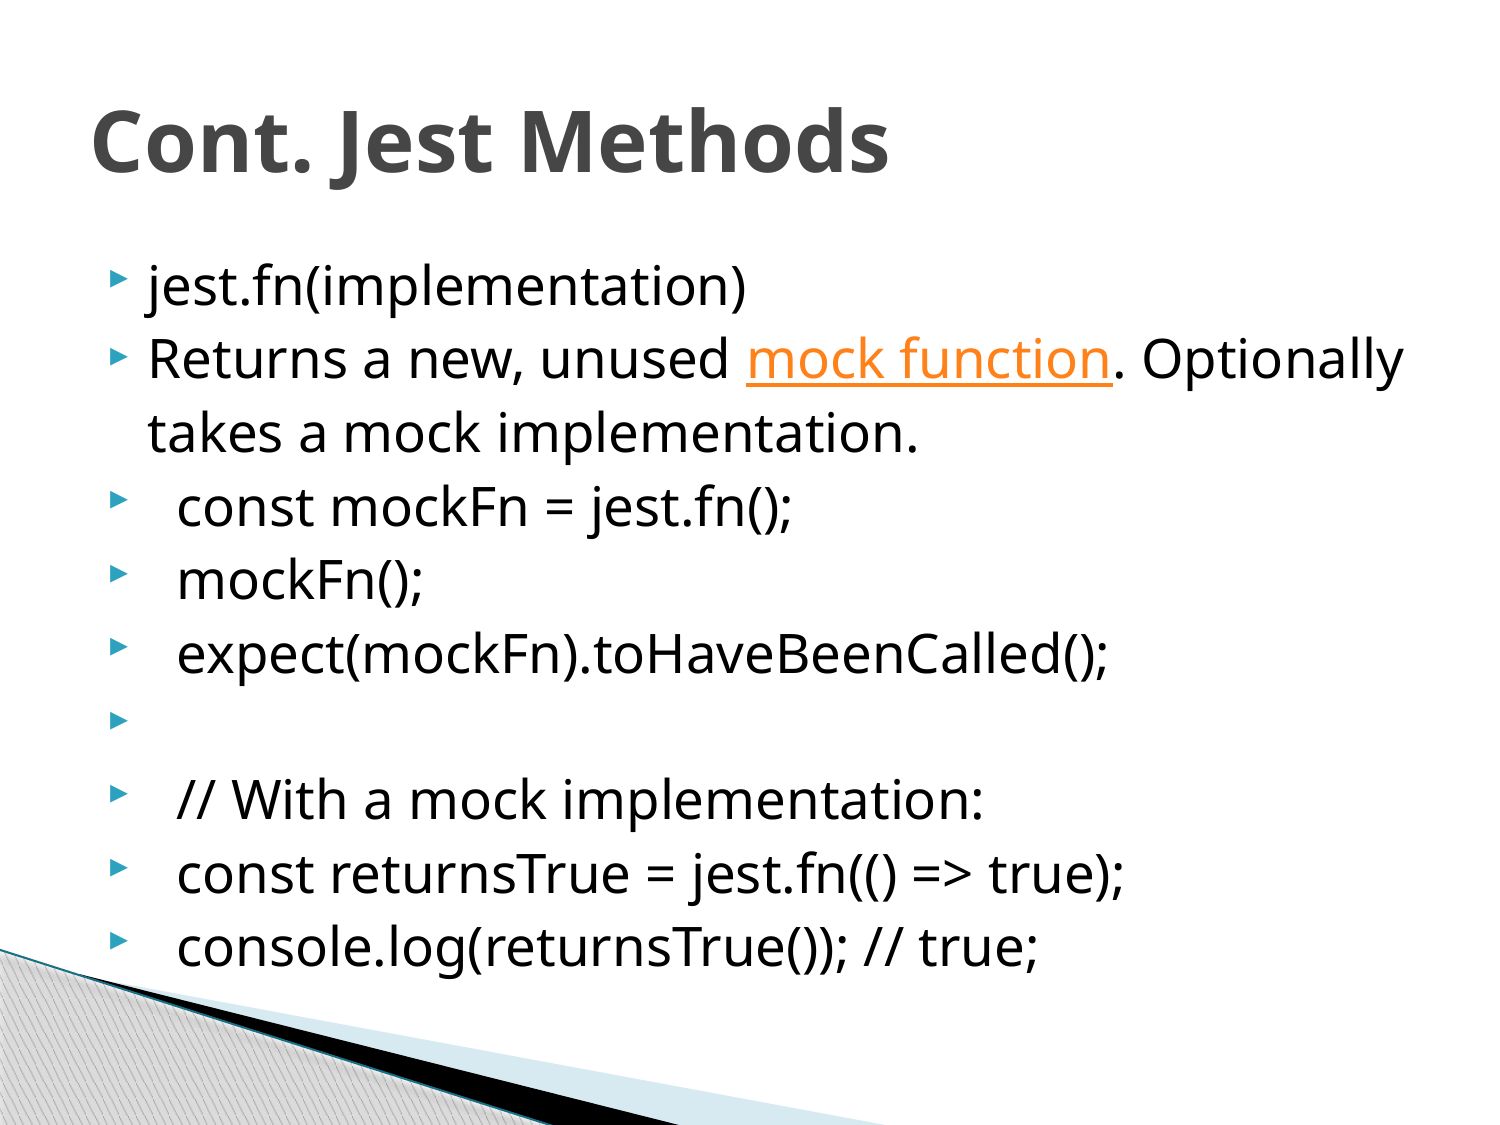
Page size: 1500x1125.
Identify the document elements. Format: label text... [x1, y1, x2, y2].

list jest.fn(implementation) Returns a new, unused mock function. Optionally takes a mock implementation. const mockFn = jest.fn(); mockFn(); expect(mockFn).toHaveBeenCalled(); // With a mock implementation: const returnsTrue = jest.fn(() => true); console.log(returnsTrue()); // true; [75, 243, 1425, 986]
title Cont. Jest Methods [75, 45, 1425, 233]
